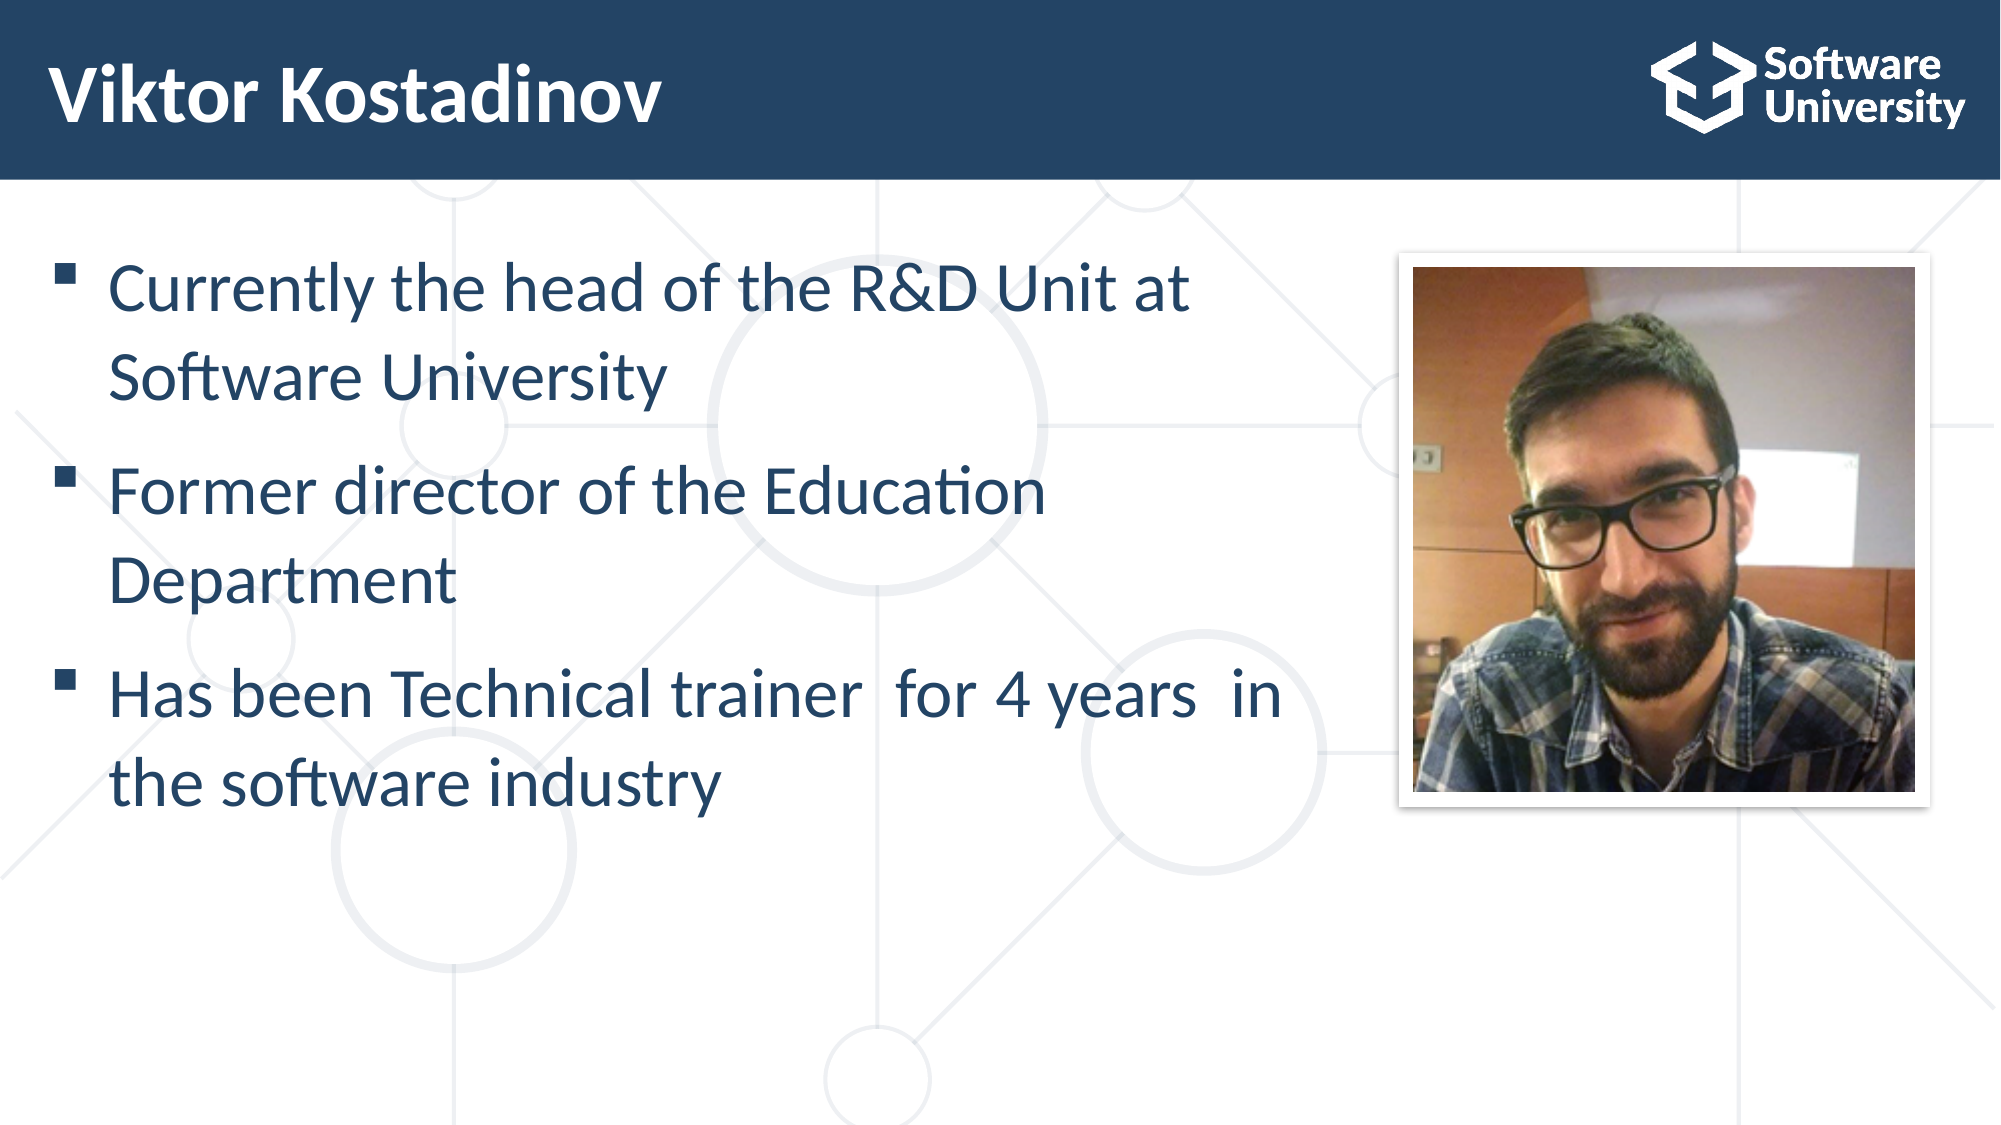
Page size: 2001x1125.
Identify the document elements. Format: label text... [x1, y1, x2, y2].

title Viktor Kostadinov [31, 16, 1625, 162]
picture [1651, 41, 1966, 134]
list Currently the head of the R&D Unit at Software University Former director of the Education Department Has been Technical trainer for 4 years in the software industry [31, 230, 1377, 988]
picture [1413, 266, 1916, 793]
